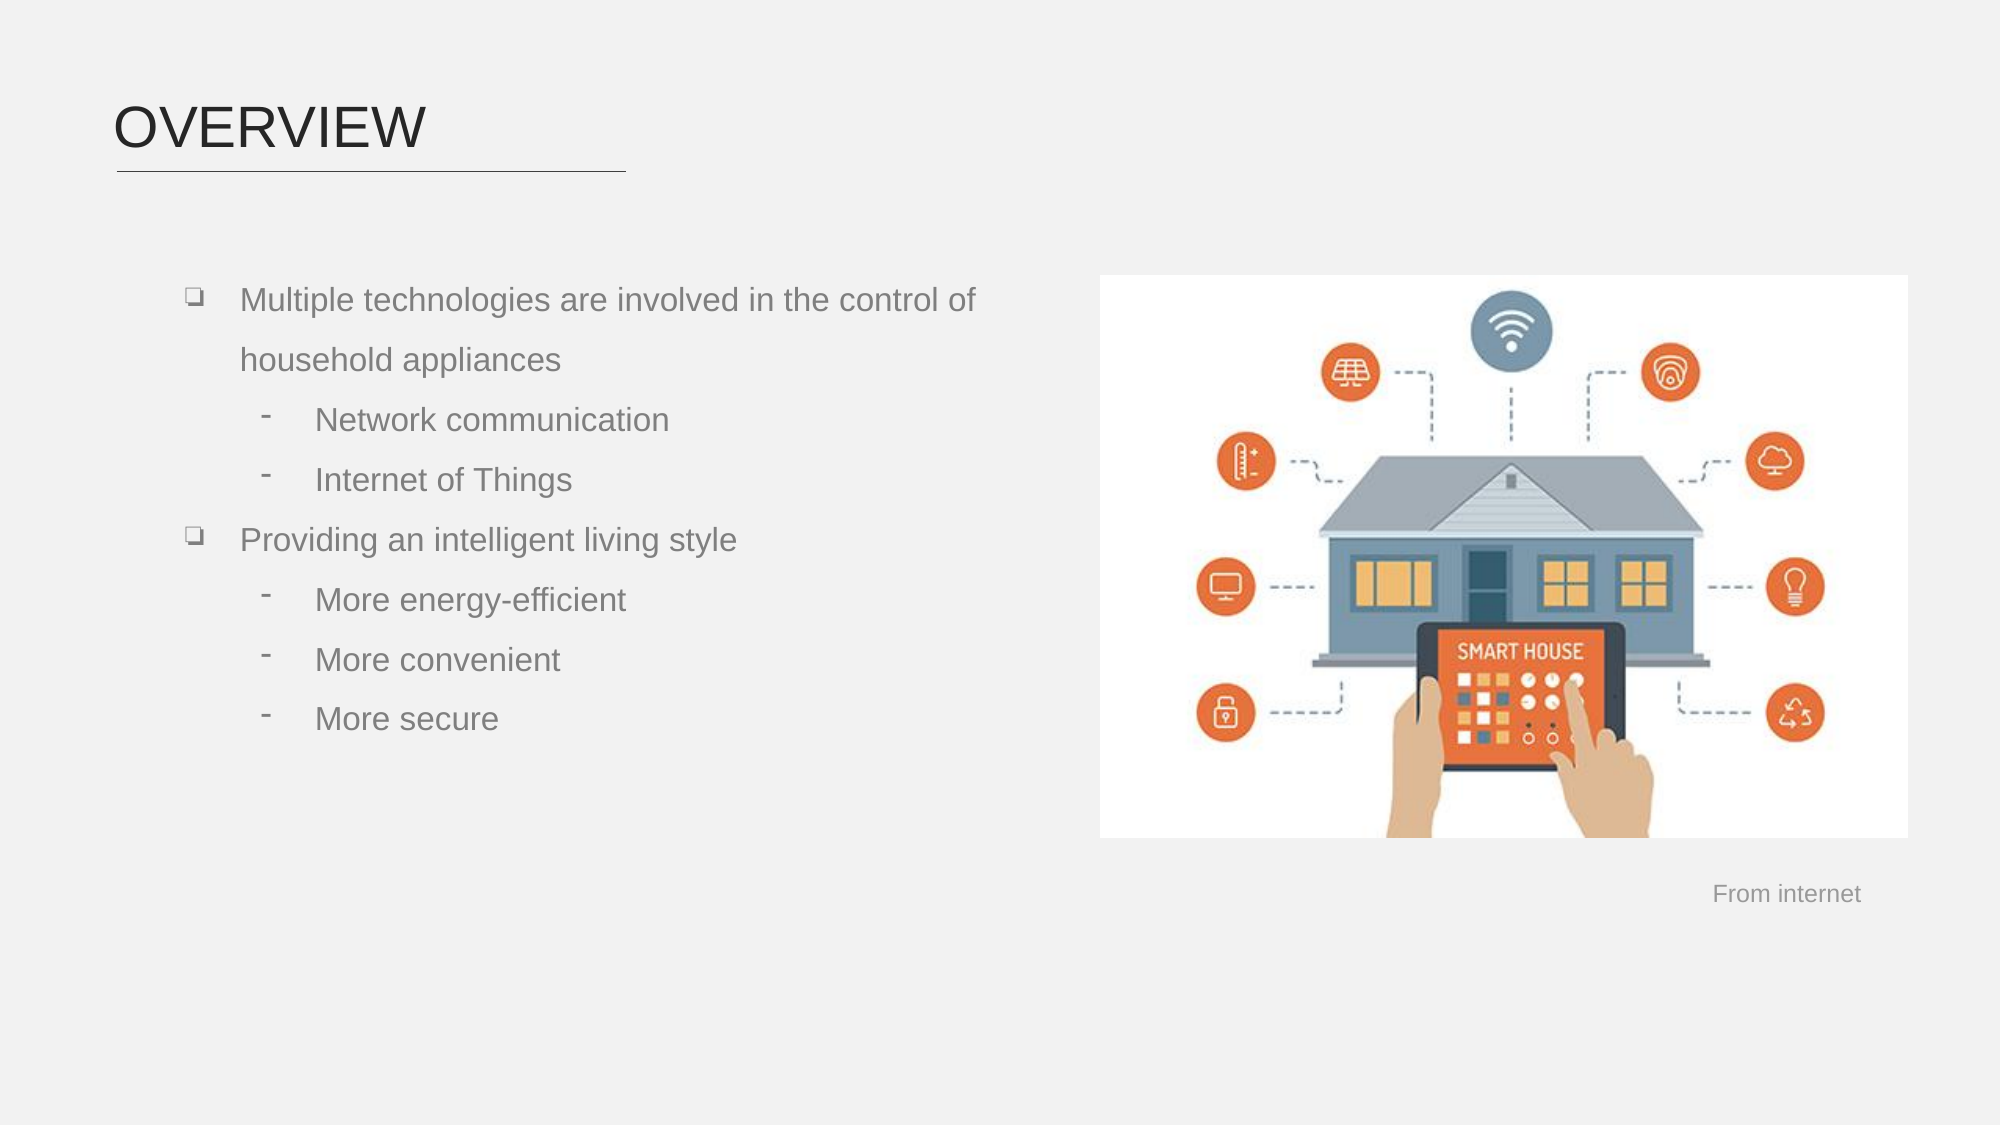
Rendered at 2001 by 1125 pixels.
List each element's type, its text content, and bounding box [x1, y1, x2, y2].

text_box Multiple technologies are involved in the control of household appliances Network communication Internet of Things Providing an intelligent living style More energy-efficient More convenient More secure [149, 250, 1073, 1003]
picture [1099, 274, 1909, 838]
text_box From internet [1697, 862, 1908, 914]
text_box OVERVIEW [98, 82, 660, 168]
